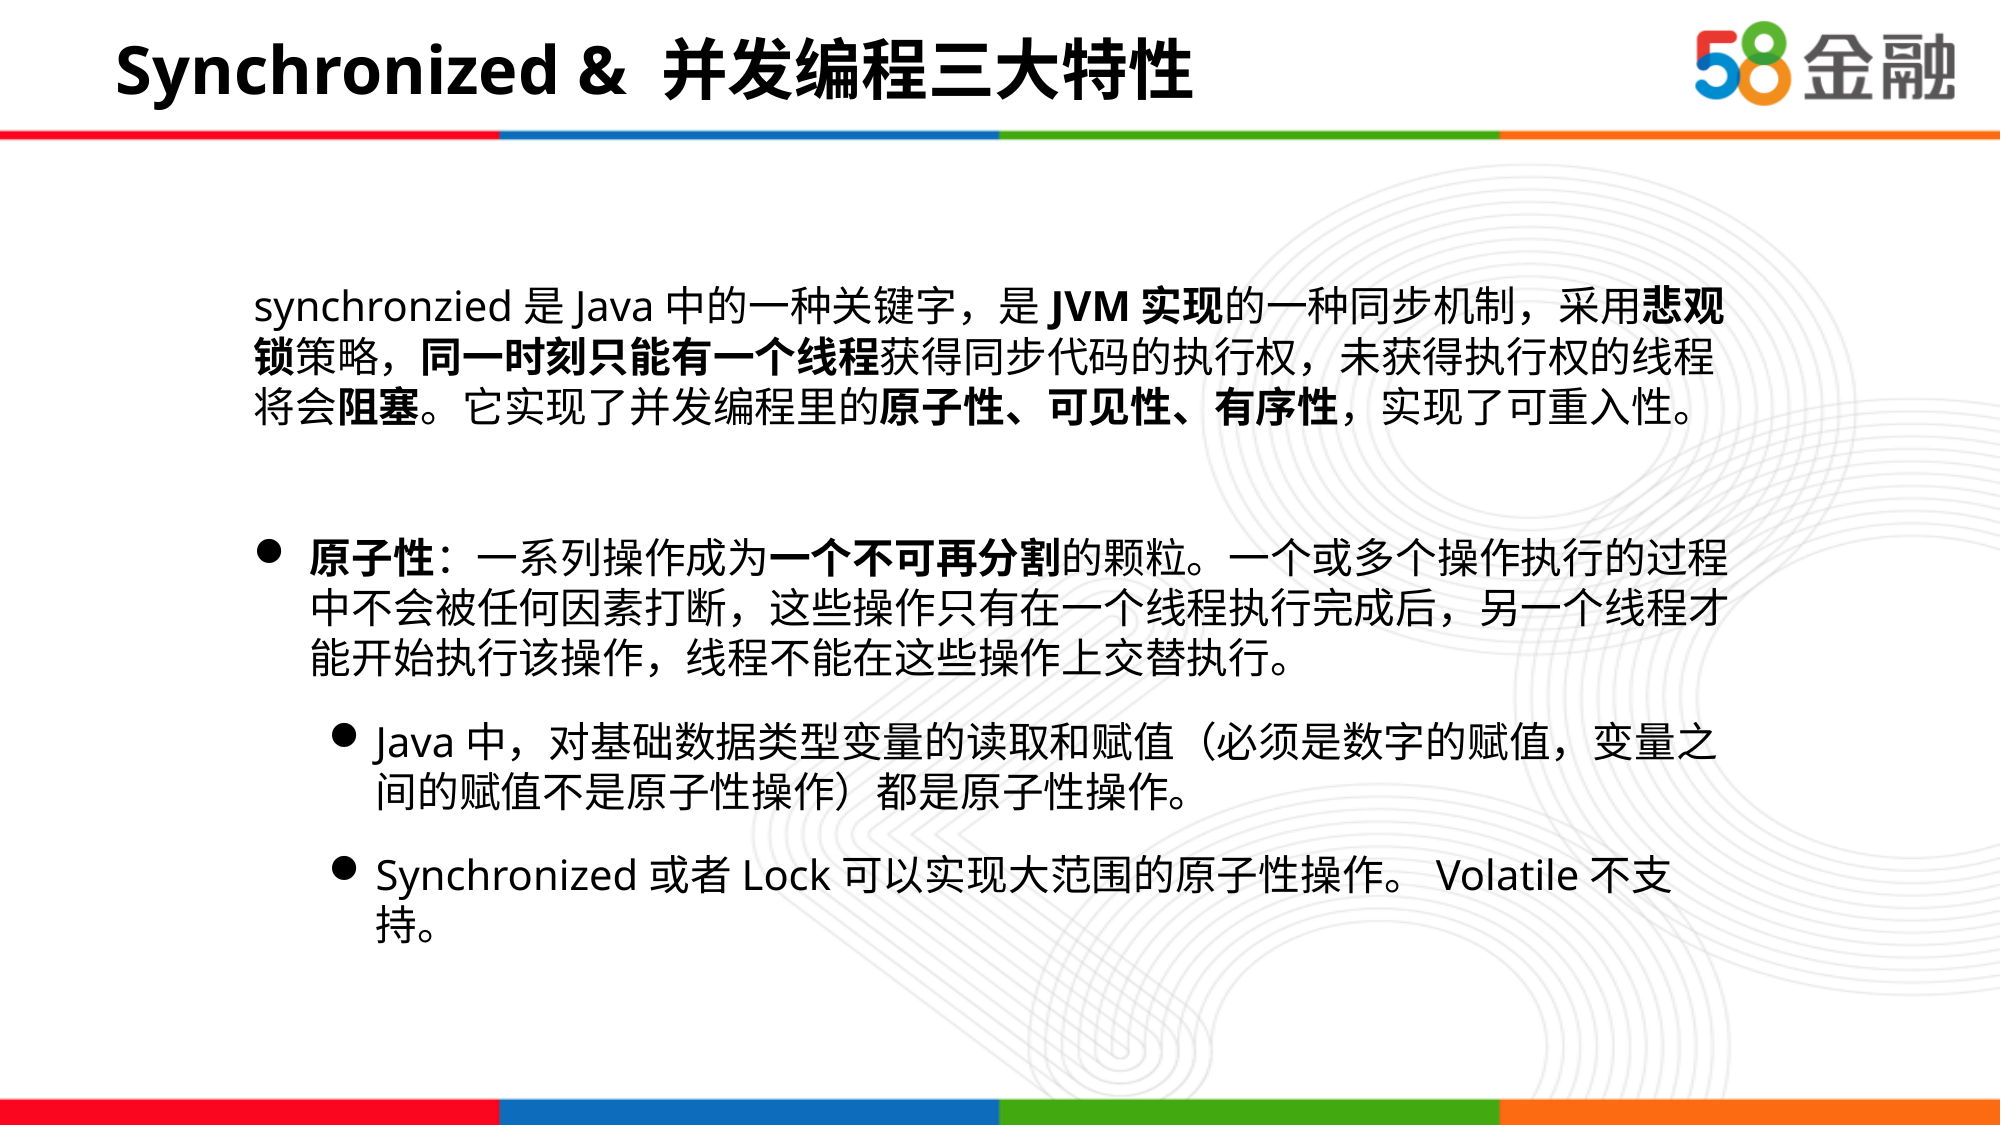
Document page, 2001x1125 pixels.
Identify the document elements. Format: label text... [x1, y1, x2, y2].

picture [0, 0, 2000, 1125]
text_box 原子性：一系列操作成为一个不可再分割的颗粒。一个或多个操作执行的过程中不会被任何因素打断，这些操作只有在一个线程执行完成后，另一个线程才能开始执行该操作，线程不能在这些操作上交替执行。 Java中，对基础数据类型变量的读取和赋值（必须是数字的赋值，变量之间的赋值不是原子性操作）都是原子性操作。 Synchronized或者Lock可以实现大范围的原子性操作。Volatile不支持。 [238, 524, 1761, 929]
text_box synchronzied是Java中的一种关键字，是JVM实现的一种同步机制，采用悲观锁策略，同一时刻只能有一个线程获得同步代码的执行权，未获得执行权的线程将会阻塞。它实现了并发编程里的原子性、可见性、有序性，实现了可重入性。 [238, 272, 1761, 524]
title Synchronized & 并发编程三大特性 [100, 24, 1537, 121]
